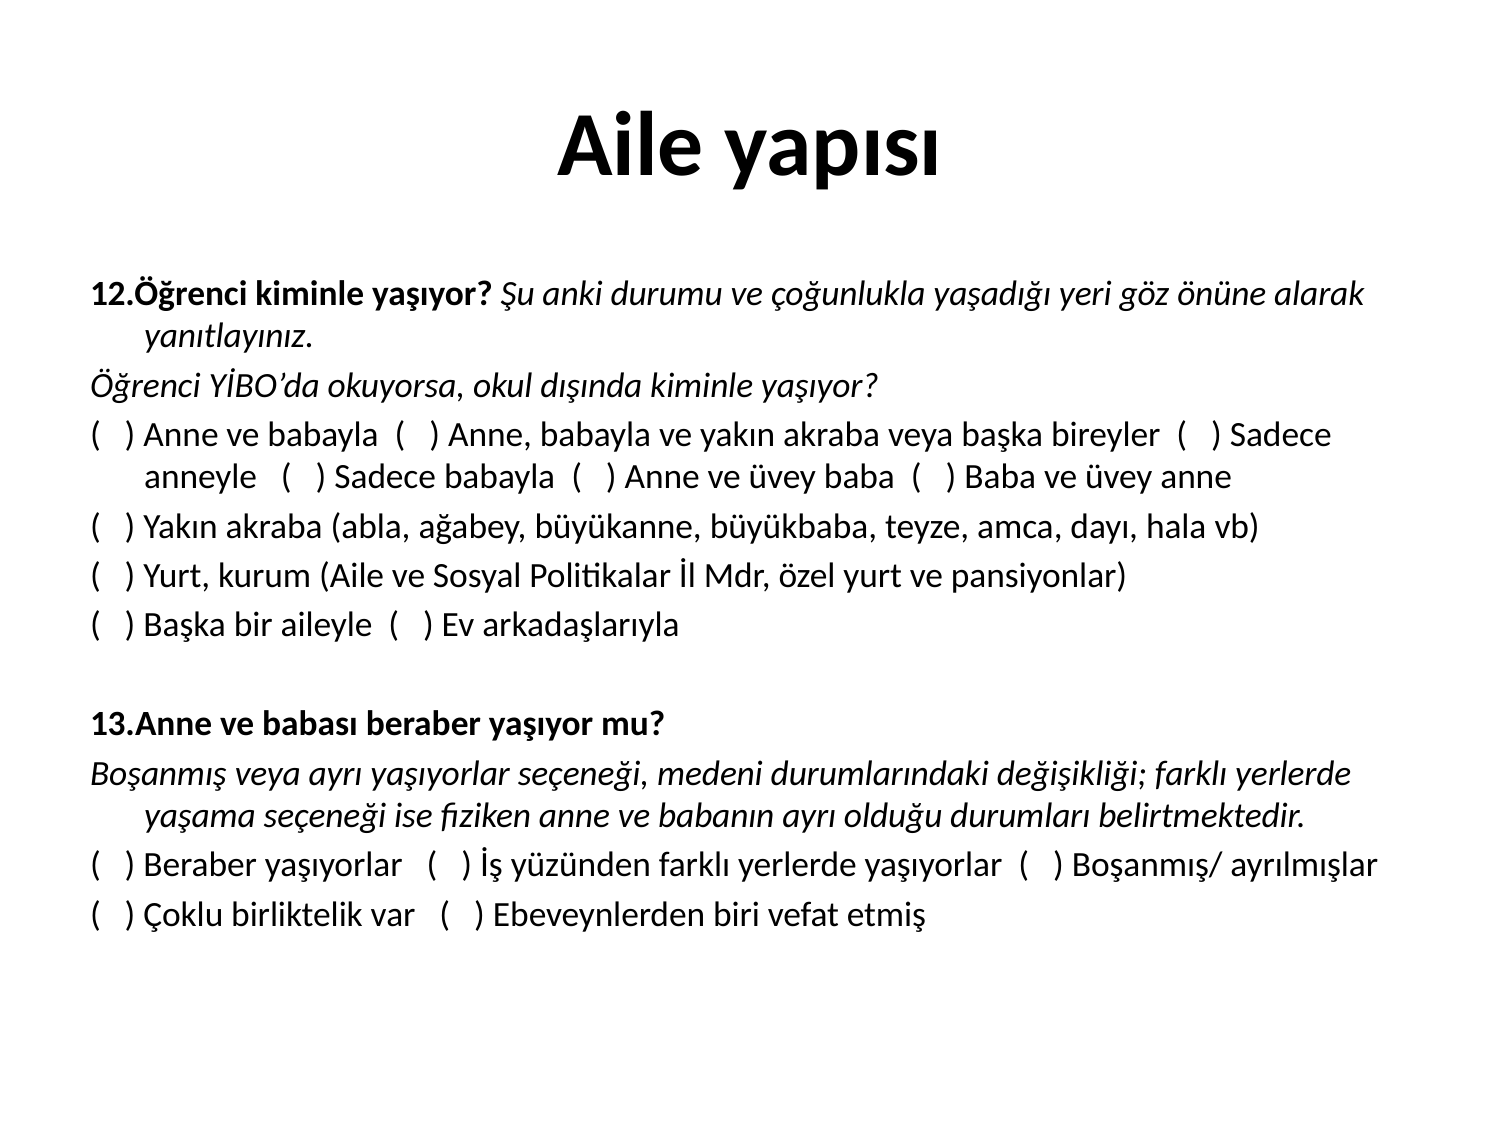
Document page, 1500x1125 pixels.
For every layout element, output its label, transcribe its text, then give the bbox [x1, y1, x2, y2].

title Aile yapısı [75, 45, 1425, 233]
list 12.Öğrenci kiminle yaşıyor? Şu anki durumu ve çoğunlukla yaşadığı yeri göz önüne alarak yanıtlayınız. Öğrenci YİBO’da okuyorsa, okul dışında kiminle yaşıyor? ( ) Anne ve babayla ( ) Anne, babayla ve yakın akraba veya başka bireyler ( ) Sadece anneyle ( ) Sadece babayla ( ) Anne ve üvey baba ( ) Baba ve üvey anne ( ) Yakın akraba (abla, ağabey, büyükanne, büyükbaba, teyze, amca, dayı, hala vb) ( ) Yurt, kurum (Aile ve Sosyal Politikalar İl Mdr, özel yurt ve pansiyonlar) ( ) Başka bir aileyle ( ) Ev arkadaşlarıyla 13.Anne ve babası beraber yaşıyor mu? Boşanmış veya ayrı yaşıyorlar seçeneği, medeni durumlarındaki değişikliği; farklı yerlerde yaşama seçeneği ise fiziken anne ve babanın ayrı olduğu durumları belirtmektedir. ( ) Beraber yaşıyorlar ( ) İş yüzünden farklı yerlerde yaşıyorlar ( ) Boşanmış/ ayrılmışlar ( ) Çoklu birliktelik var ( ) Ebeveynlerden biri vefat etmiş [75, 262, 1425, 1005]
